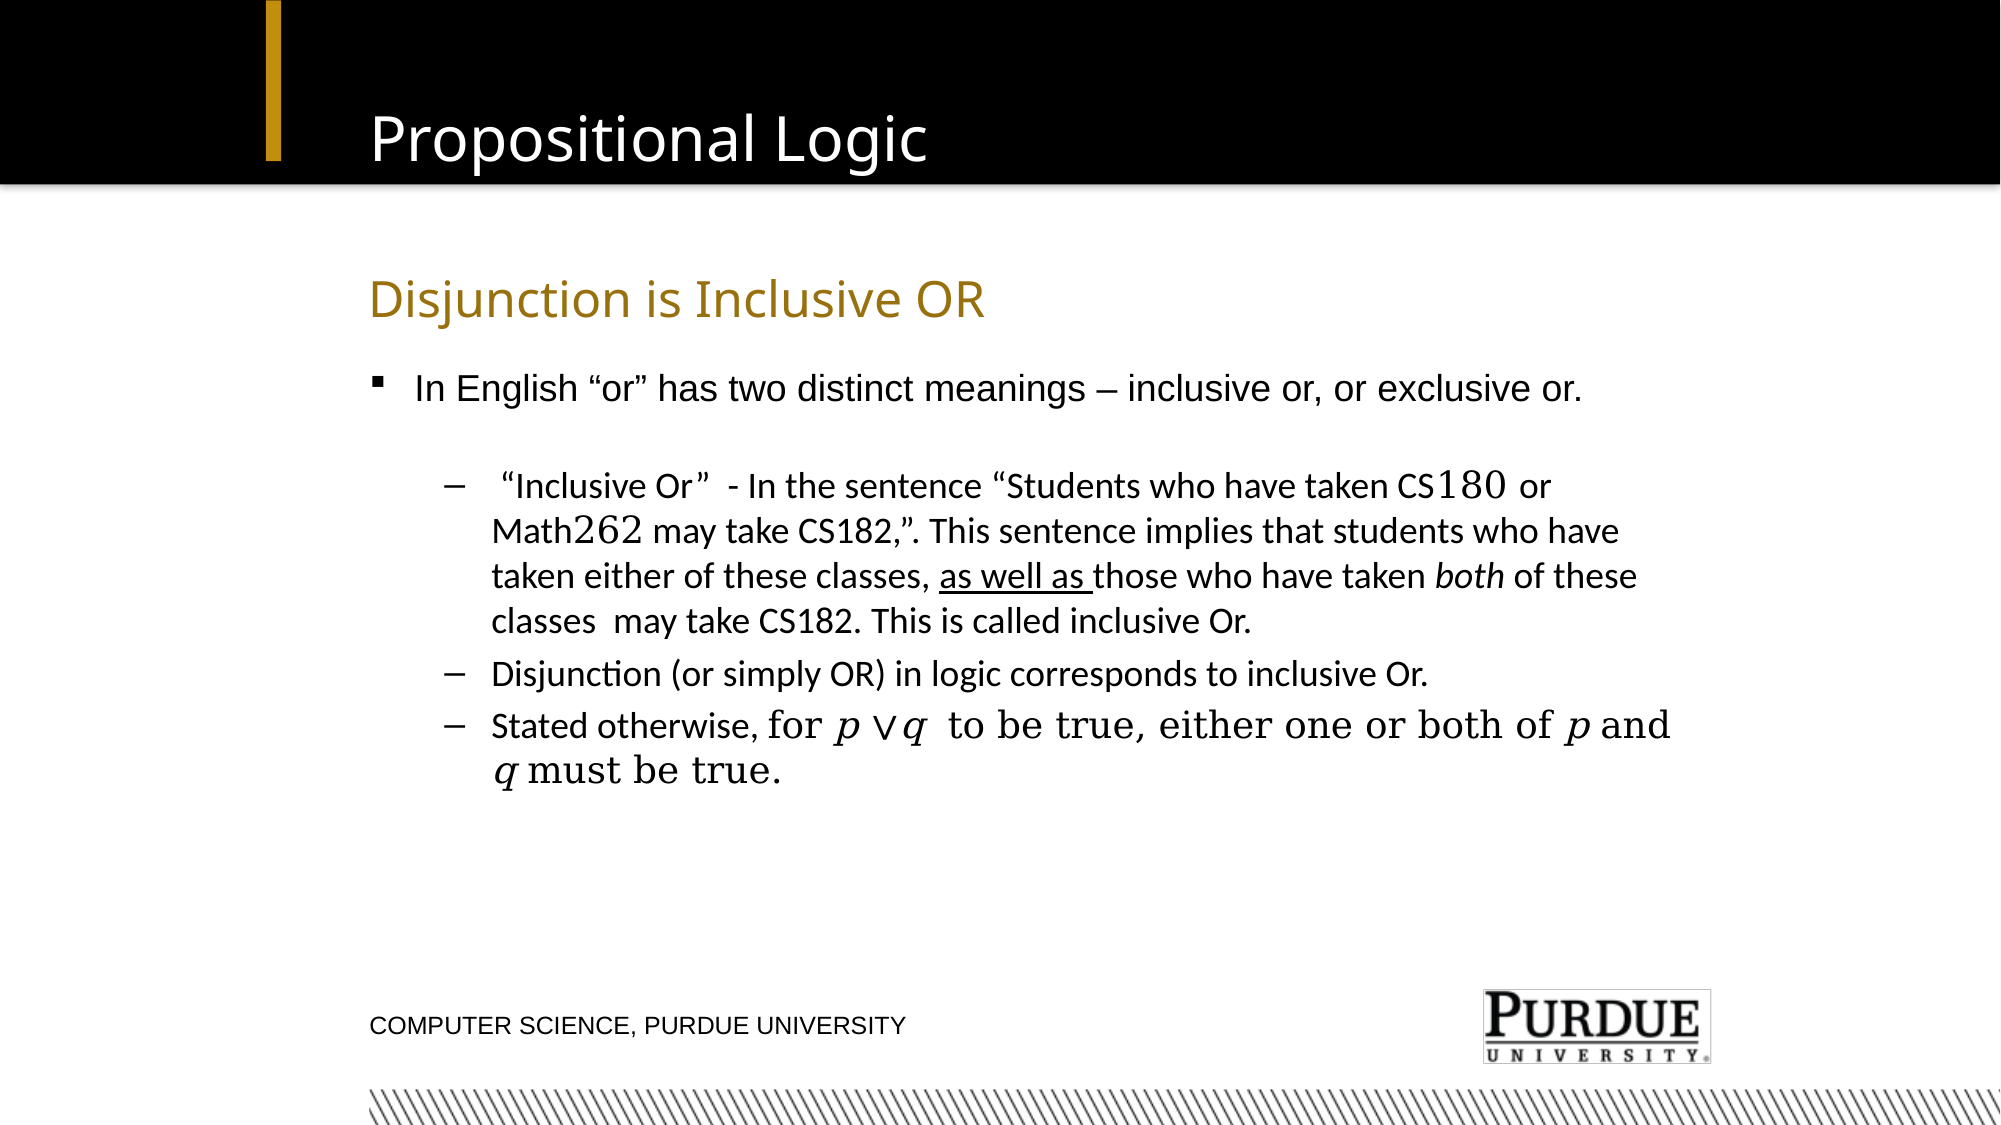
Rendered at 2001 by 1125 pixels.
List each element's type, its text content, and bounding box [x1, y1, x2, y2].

title Propositional Logic [369, 98, 1704, 186]
list Disjunction is Inclusive OR [368, 267, 1704, 337]
list Computer Science, Purdue University [369, 1009, 1375, 1047]
list In English “or” has two distinct meanings – inclusive or, or exclusive or. “Inclusive Or” - In the sentence “Students who have taken CS180 or Math262 may take CS182,”. This sentence implies that students who have taken either of these classes, as well as those who have taken both of these classes may take CS182. This is called inclusive Or. Disjunction (or simply OR) in logic corresponds to inclusive Or. Stated otherwise, for p ∨q to be true, either one or both of p and q must be true. [369, 363, 1704, 924]
